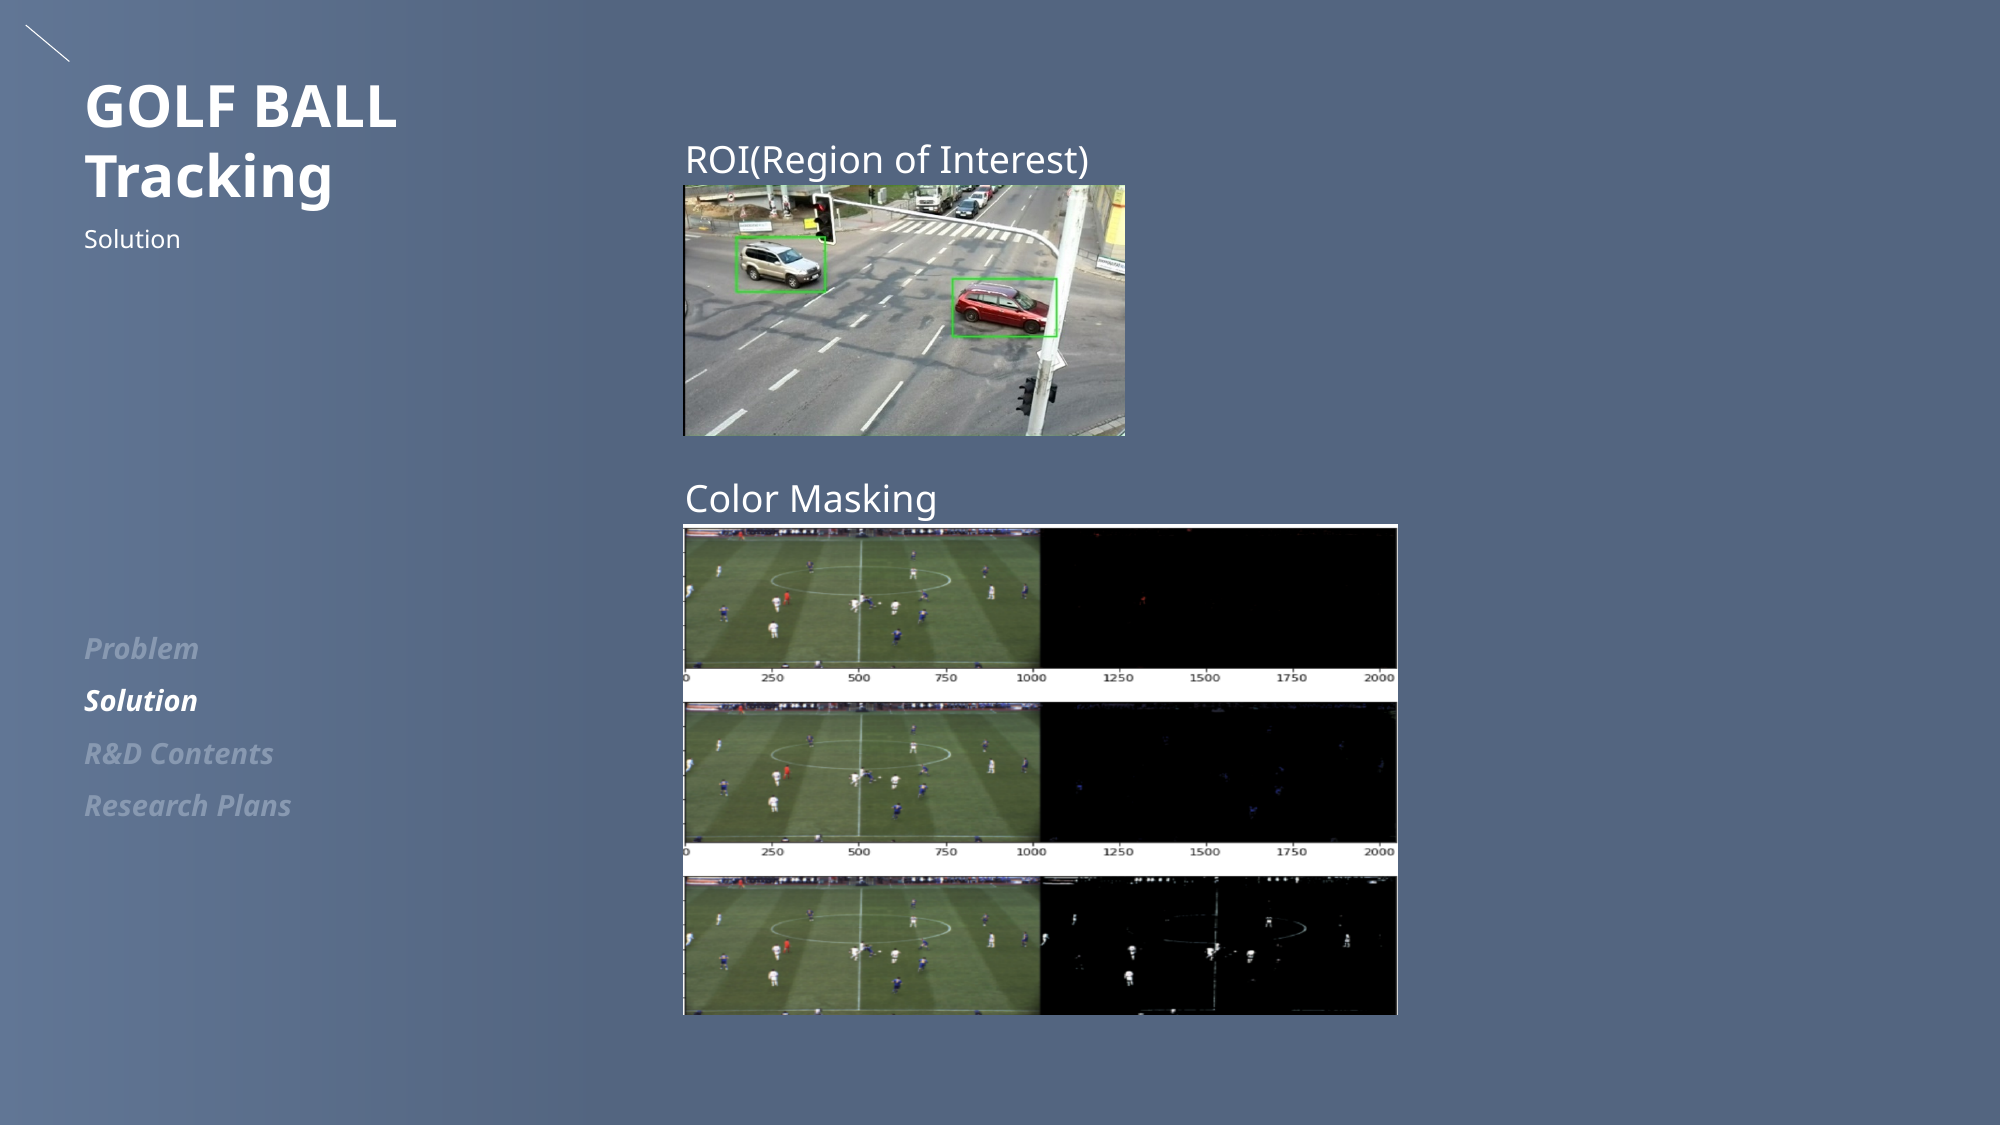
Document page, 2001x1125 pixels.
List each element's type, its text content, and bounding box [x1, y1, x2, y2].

text_box Color Masking [670, 464, 1332, 528]
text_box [69, 61, 615, 826]
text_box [25, 25, 70, 62]
picture [682, 524, 1398, 1015]
text_box ROI(Region of Interest) [670, 125, 1333, 189]
picture [682, 185, 1125, 436]
